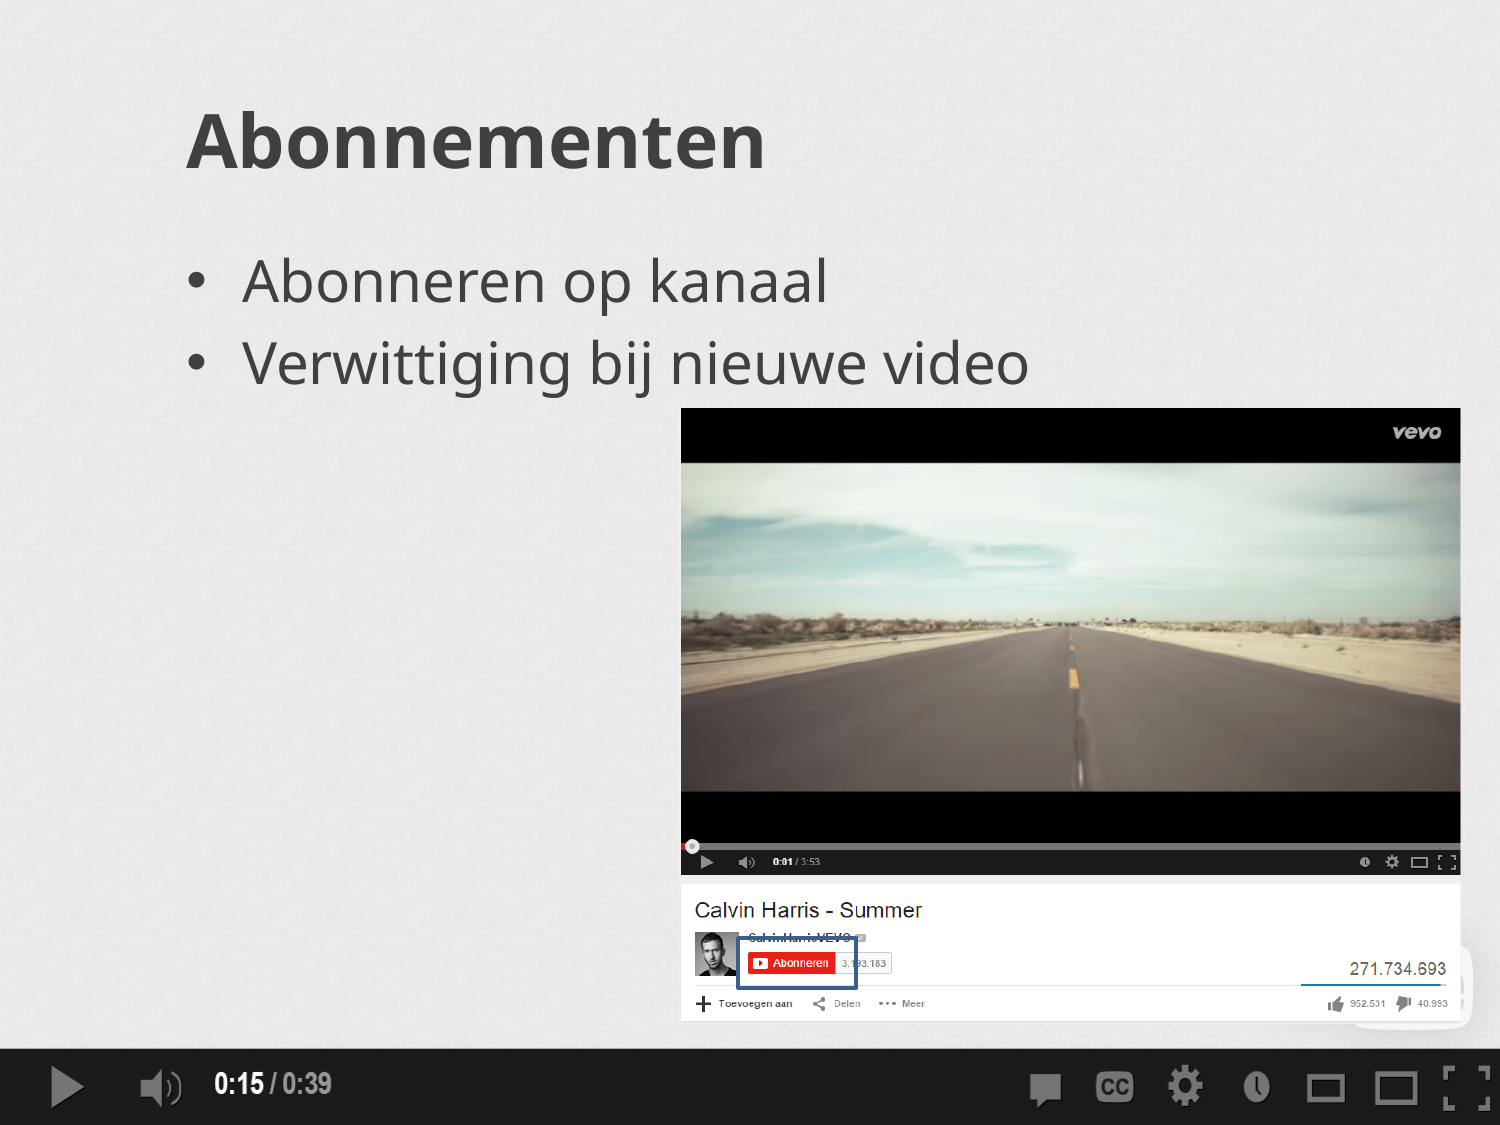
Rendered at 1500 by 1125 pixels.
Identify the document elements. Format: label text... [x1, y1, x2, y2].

title Abonnementen [171, 45, 1350, 233]
picture [0, 0, 1500, 1125]
list Abonneren op kanaal Verwittiging bij nieuwe video [171, 236, 1350, 939]
